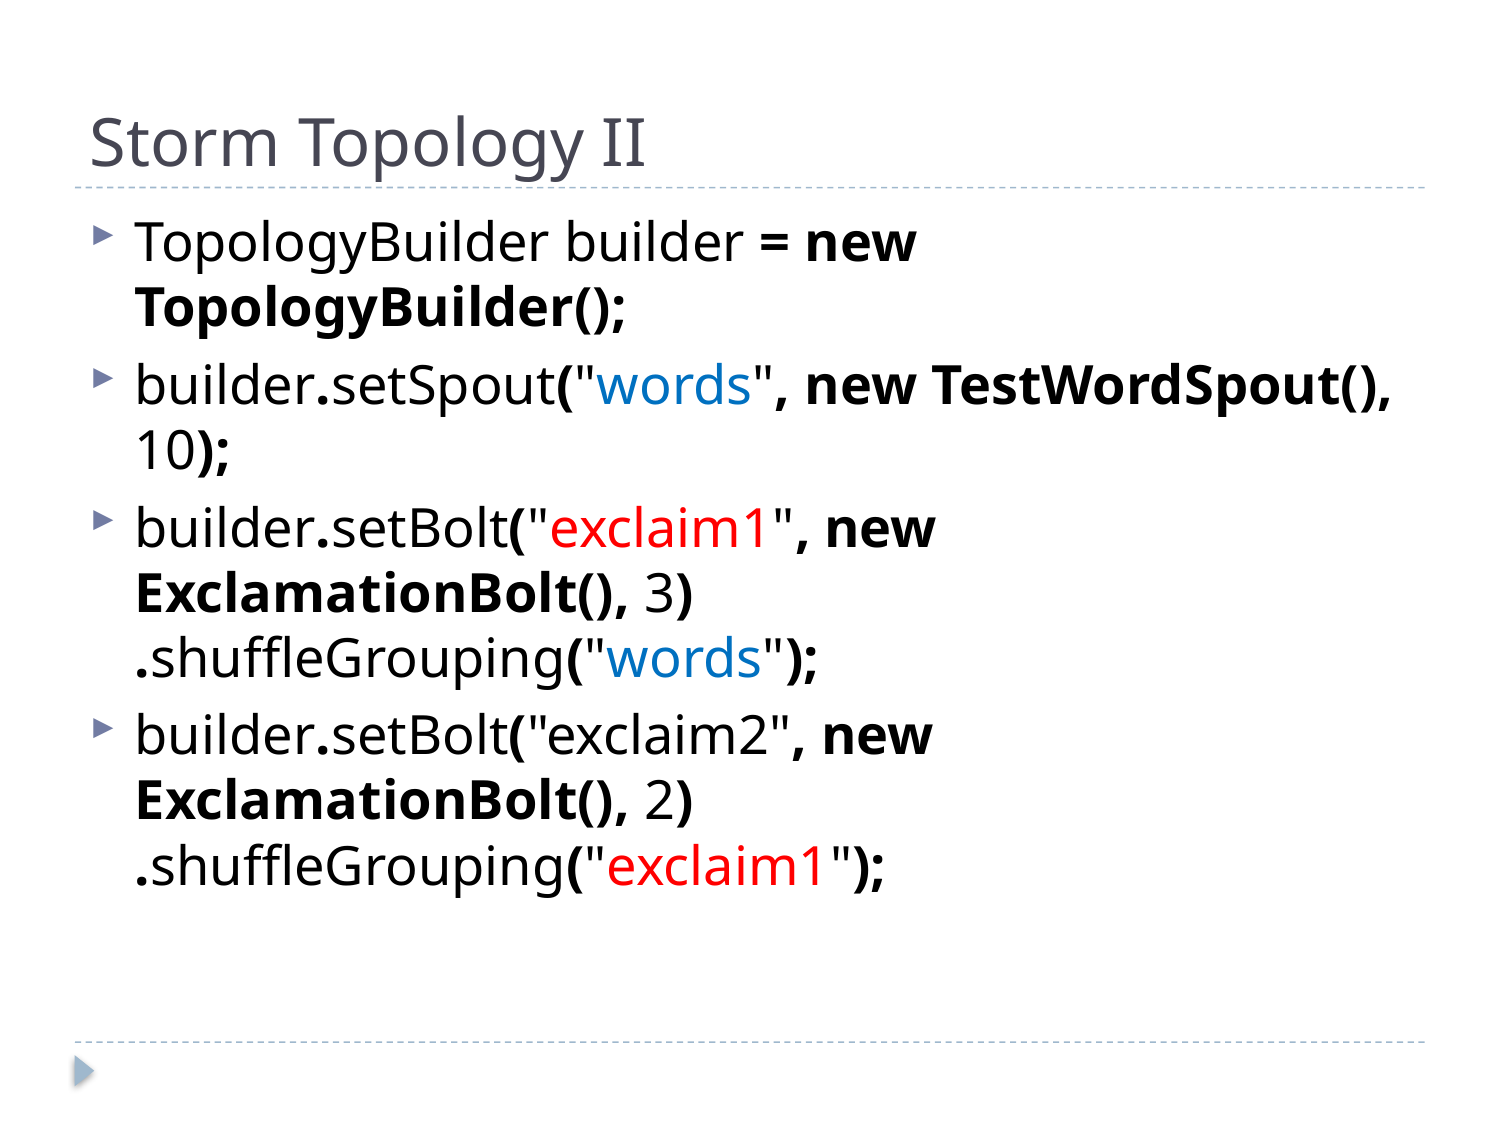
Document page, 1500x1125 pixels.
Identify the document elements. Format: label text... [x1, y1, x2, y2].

title Storm Topology II [75, 24, 1425, 188]
list TopologyBuilder builder = new TopologyBuilder(); builder.setSpout("words", new TestWordSpout(), 10); builder.setBolt("exclaim1", new ExclamationBolt(), 3) .shuffleGrouping("words"); builder.setBolt("exclaim2", new ExclamationBolt(), 2) .shuffleGrouping("exclaim1"); [75, 200, 1425, 1010]
